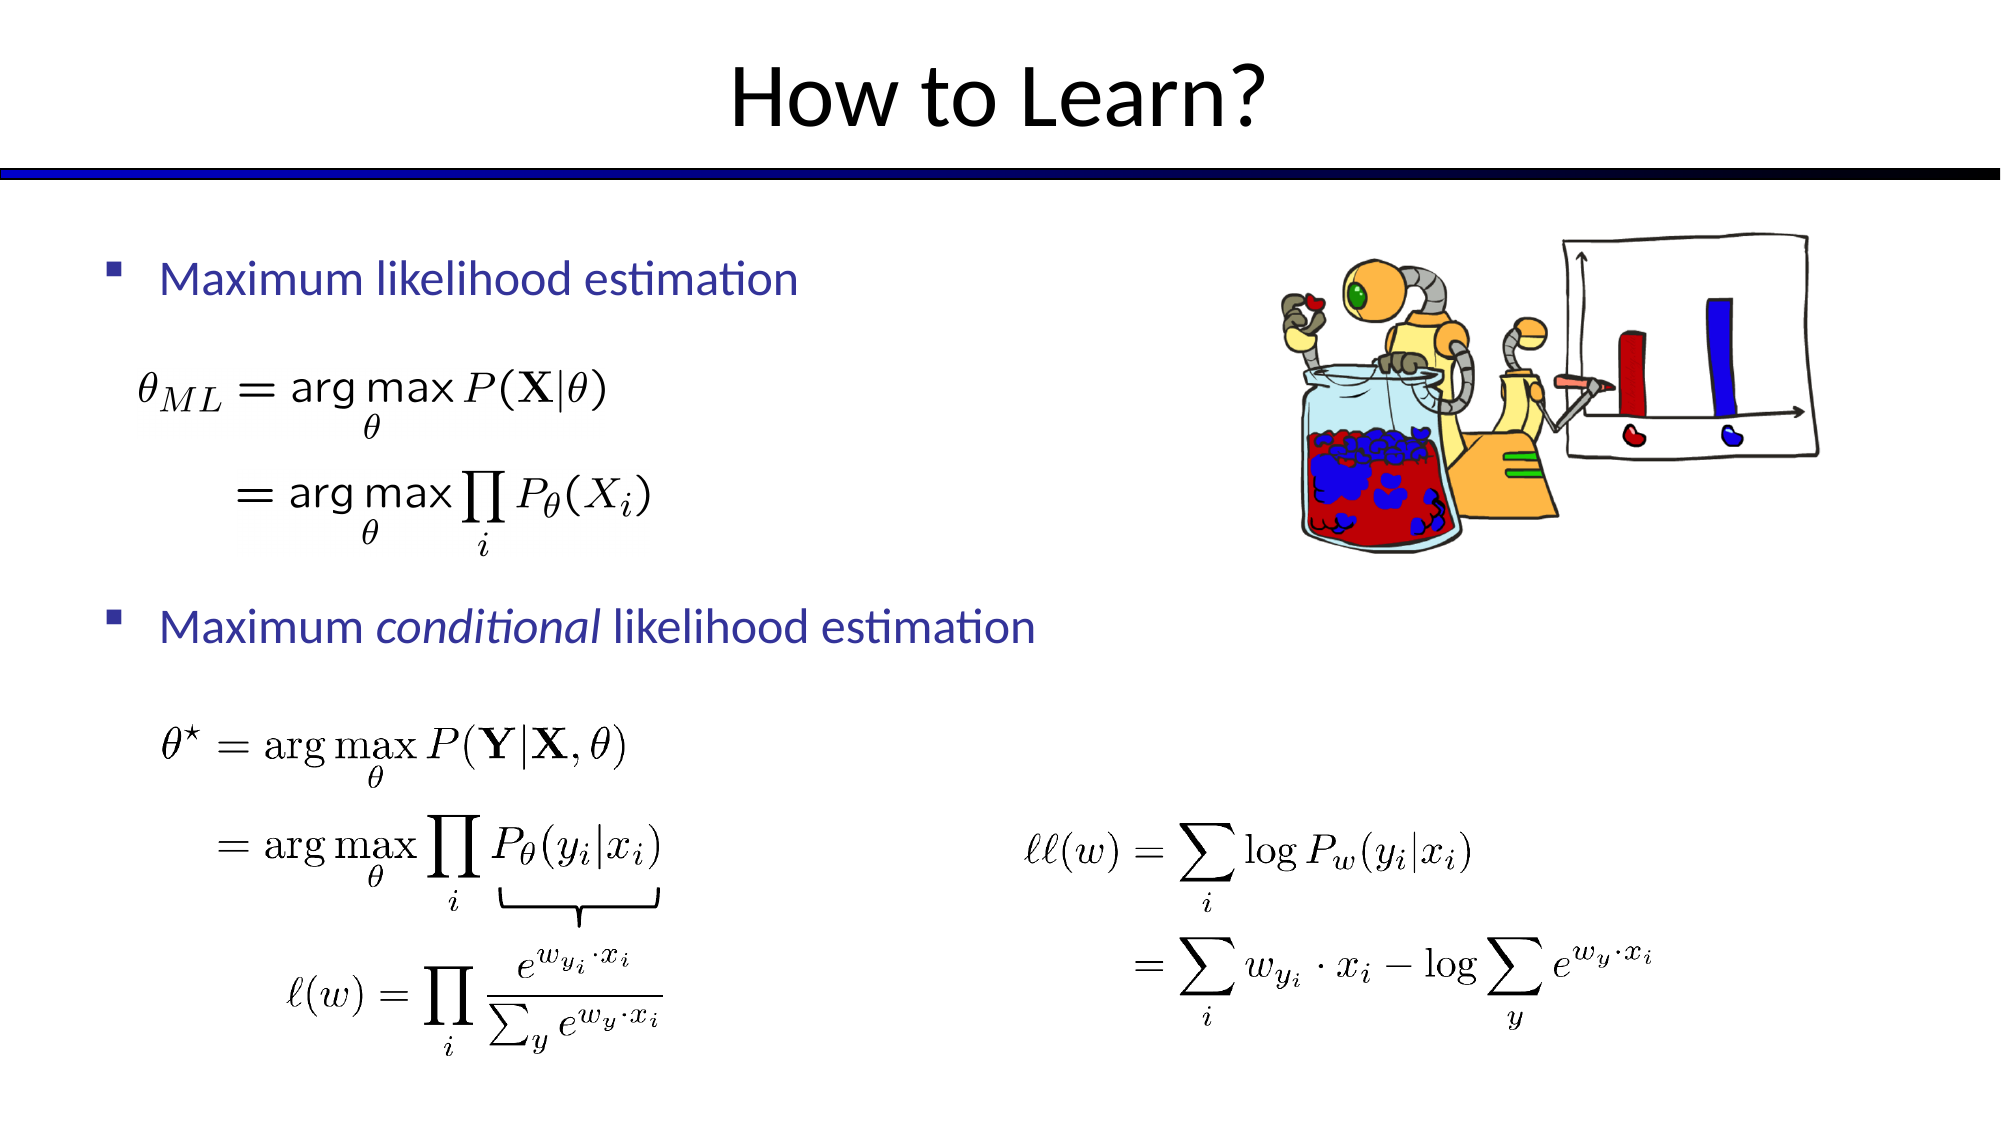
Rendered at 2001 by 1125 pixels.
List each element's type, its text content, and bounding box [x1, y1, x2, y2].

picture [237, 468, 650, 557]
picture [162, 724, 659, 911]
title How to Learn? [0, 0, 2000, 184]
picture [1023, 822, 1651, 1030]
picture [136, 368, 605, 439]
picture [286, 949, 663, 1056]
picture [1262, 218, 1893, 569]
list Maximum likelihood estimation Maximum conditional likelihood estimation [87, 249, 1151, 1063]
